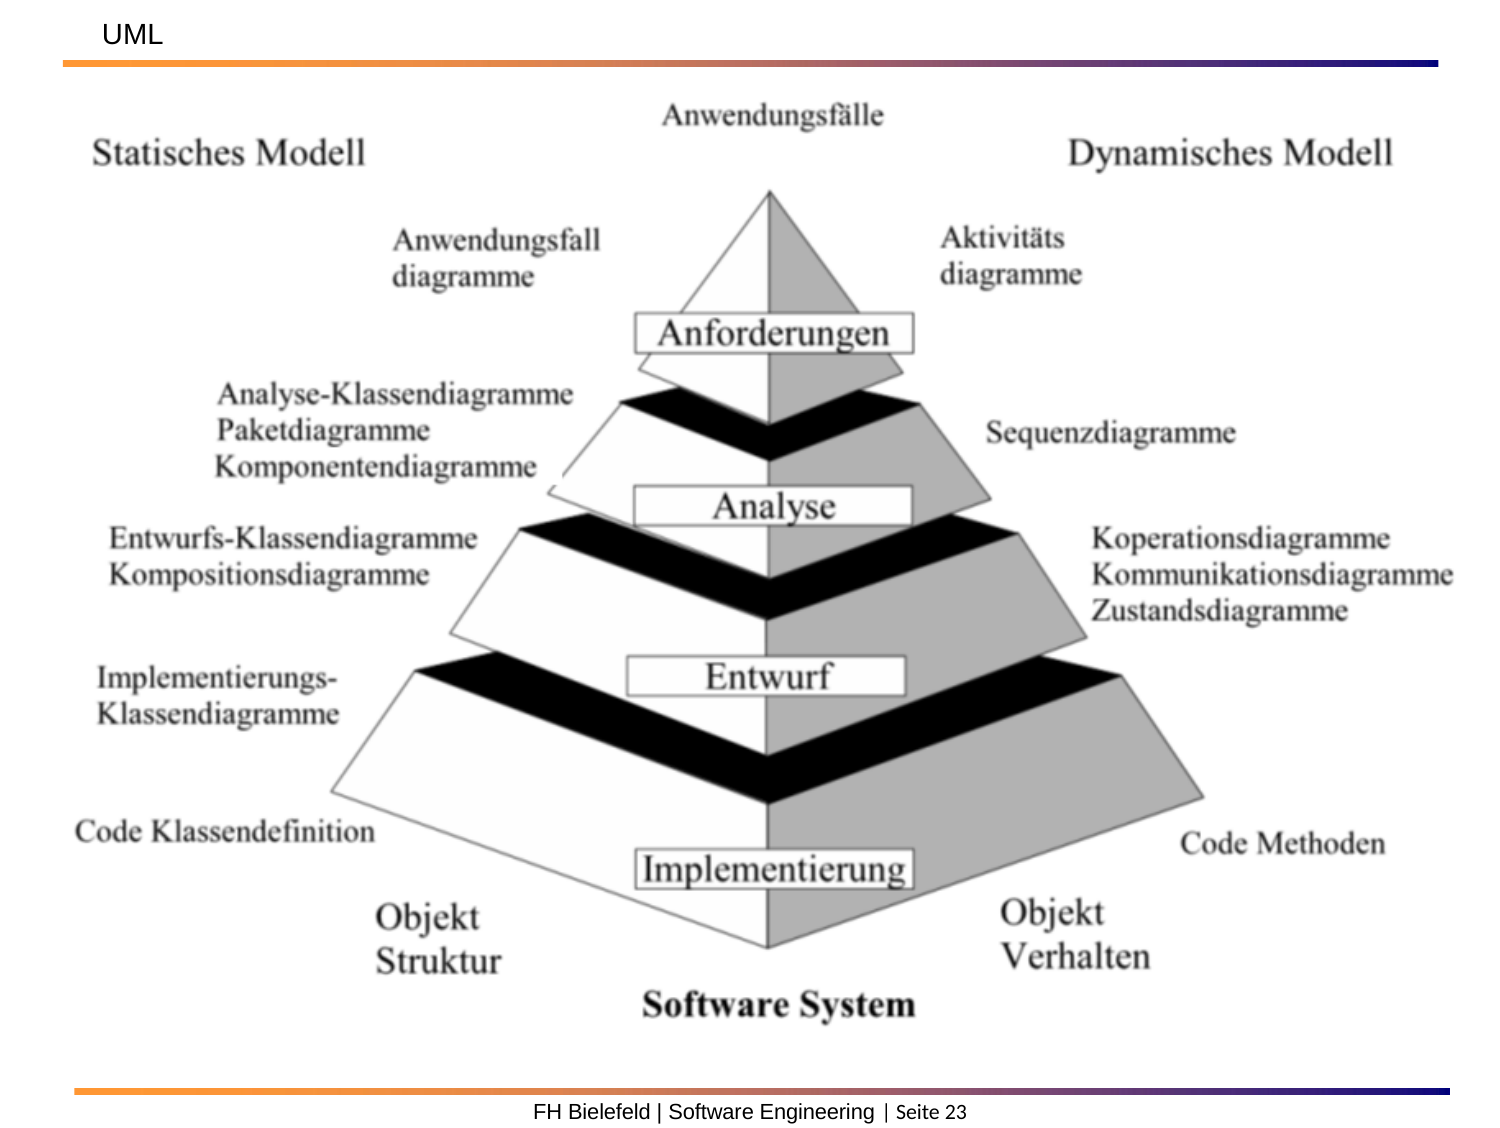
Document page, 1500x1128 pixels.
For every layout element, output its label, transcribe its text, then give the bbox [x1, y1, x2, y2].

text_box UML [99, 15, 1319, 71]
picture [62, 60, 99, 67]
picture [74, 1088, 1450, 1095]
picture [1319, 60, 1439, 67]
picture [62, 73, 1476, 1042]
